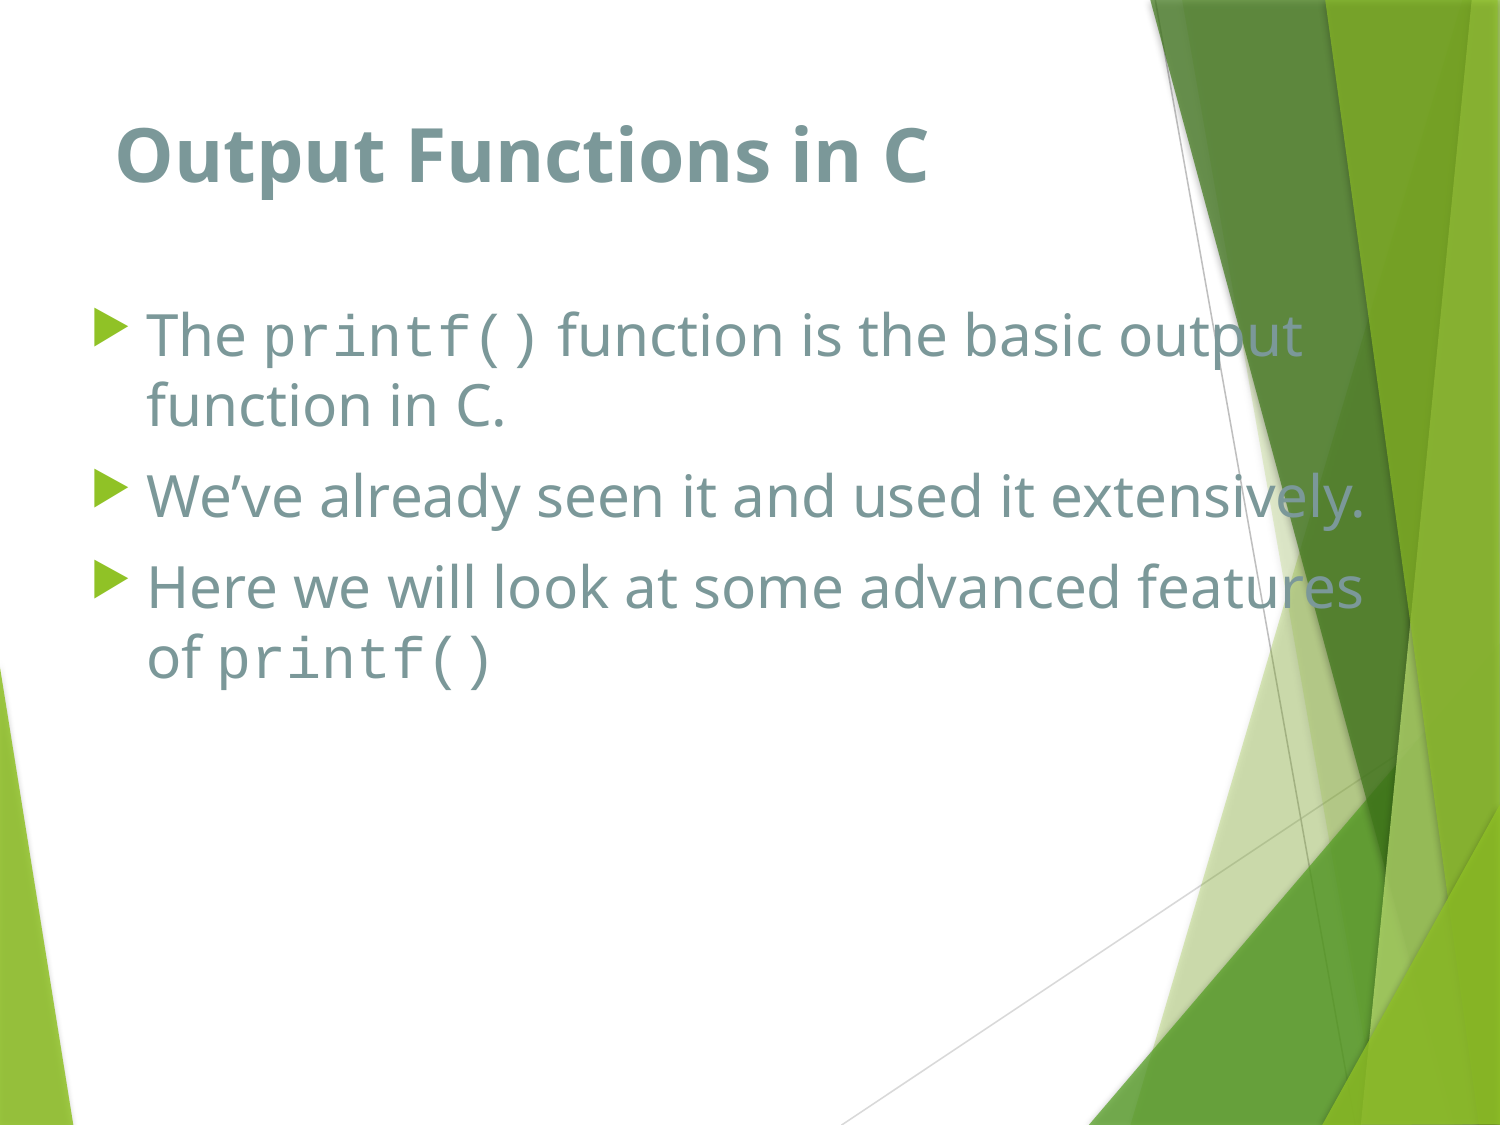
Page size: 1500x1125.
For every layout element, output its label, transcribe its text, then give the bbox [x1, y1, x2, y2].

title Output Functions in C [99, 99, 1142, 291]
list The printf() function is the basic output function in C. We’ve already seen it and used it extensively. Here we will look at some advanced features of printf() [75, 291, 1425, 775]
